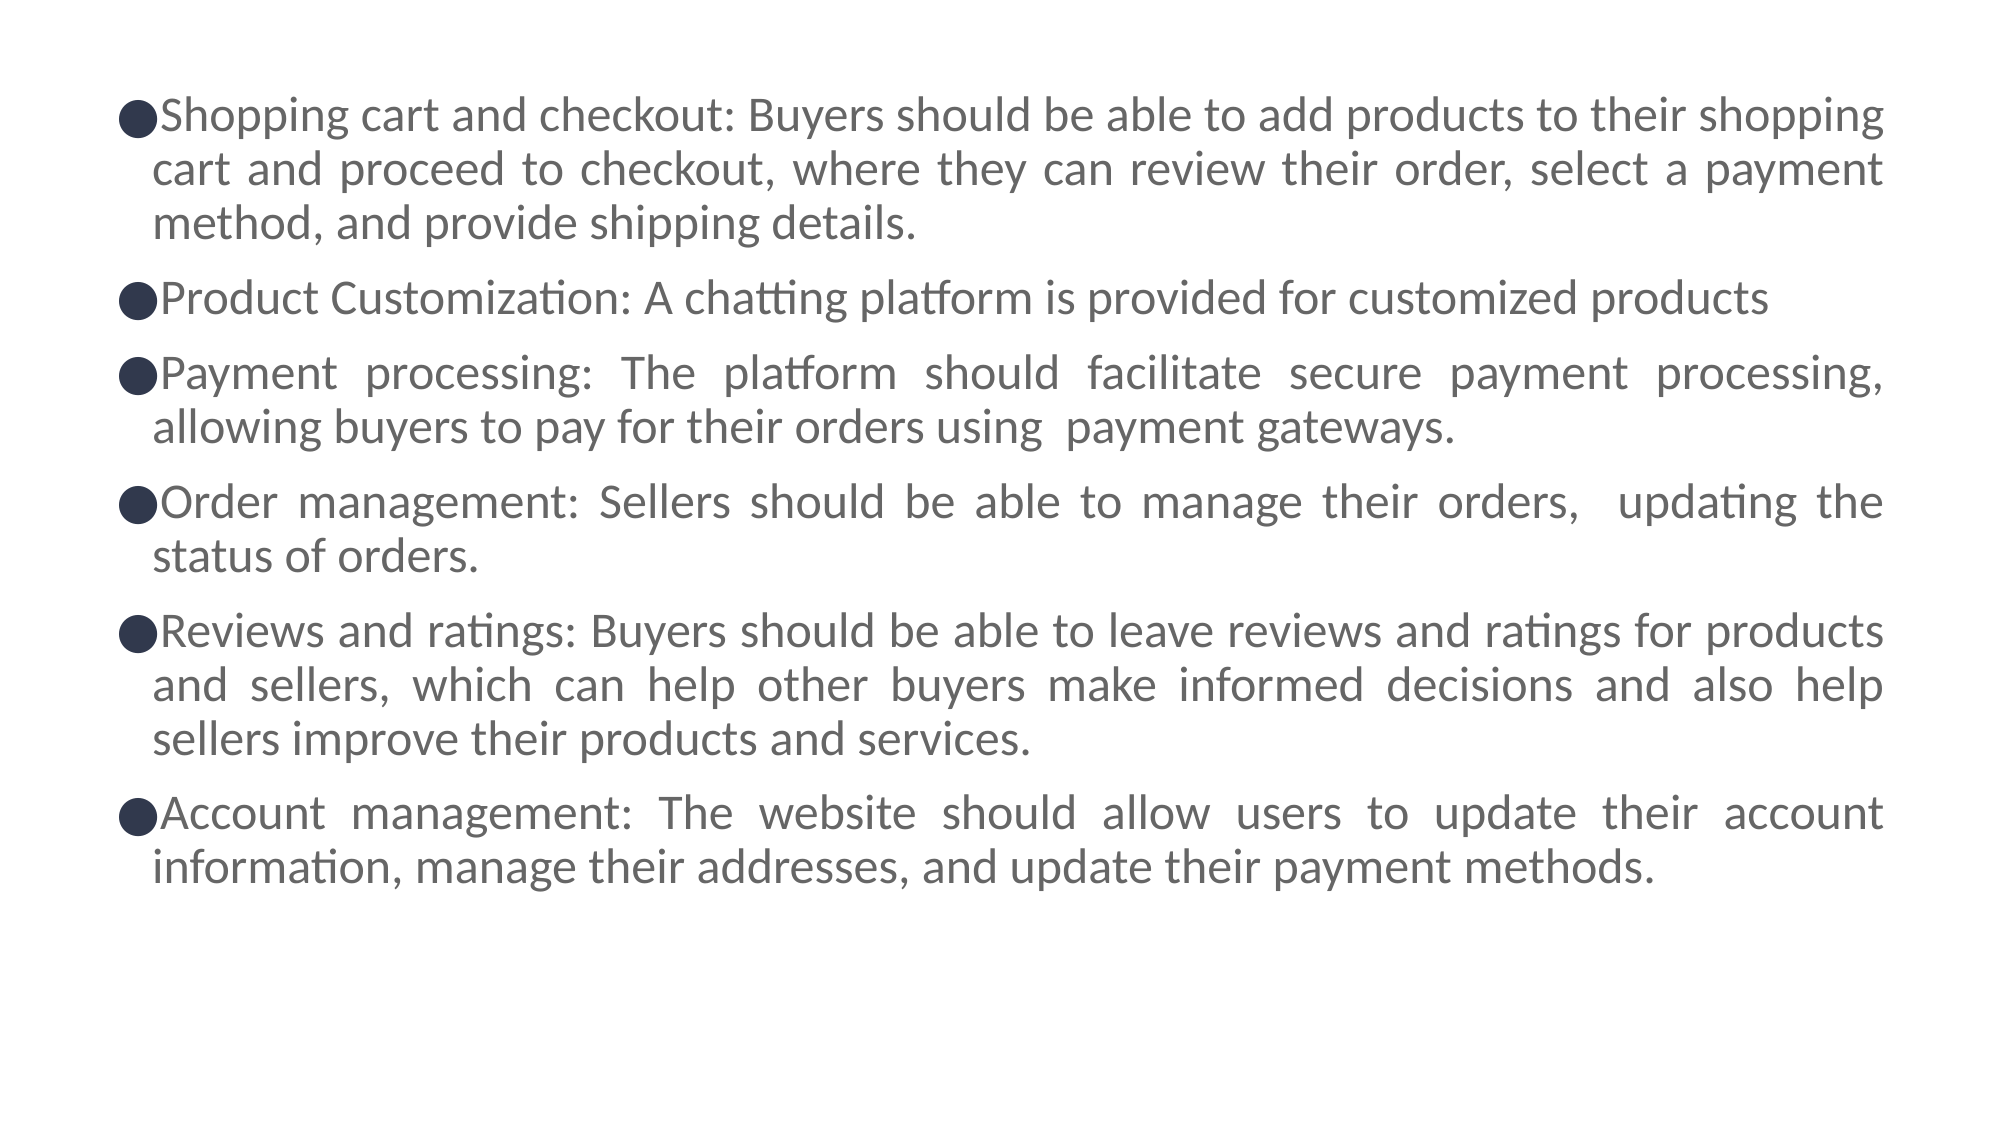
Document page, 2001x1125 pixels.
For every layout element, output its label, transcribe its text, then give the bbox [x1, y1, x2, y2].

list Shopping cart and checkout: Buyers should be able to add products to their shopping cart and proceed to checkout, where they can review their order, select a payment method, and provide shipping details. Product Customization: A chatting platform is provided for customized products Payment processing: The platform should facilitate secure payment processing, allowing buyers to pay for their orders using payment gateways. Order management: Sellers should be able to manage their orders, updating the status of orders. Reviews and ratings: Buyers should be able to leave reviews and ratings for products and sellers, which can help other buyers make informed decisions and also help sellers improve their products and services. Account management: The website should allow users to update their account information, manage their addresses, and update their payment methods. [99, 81, 1901, 1044]
